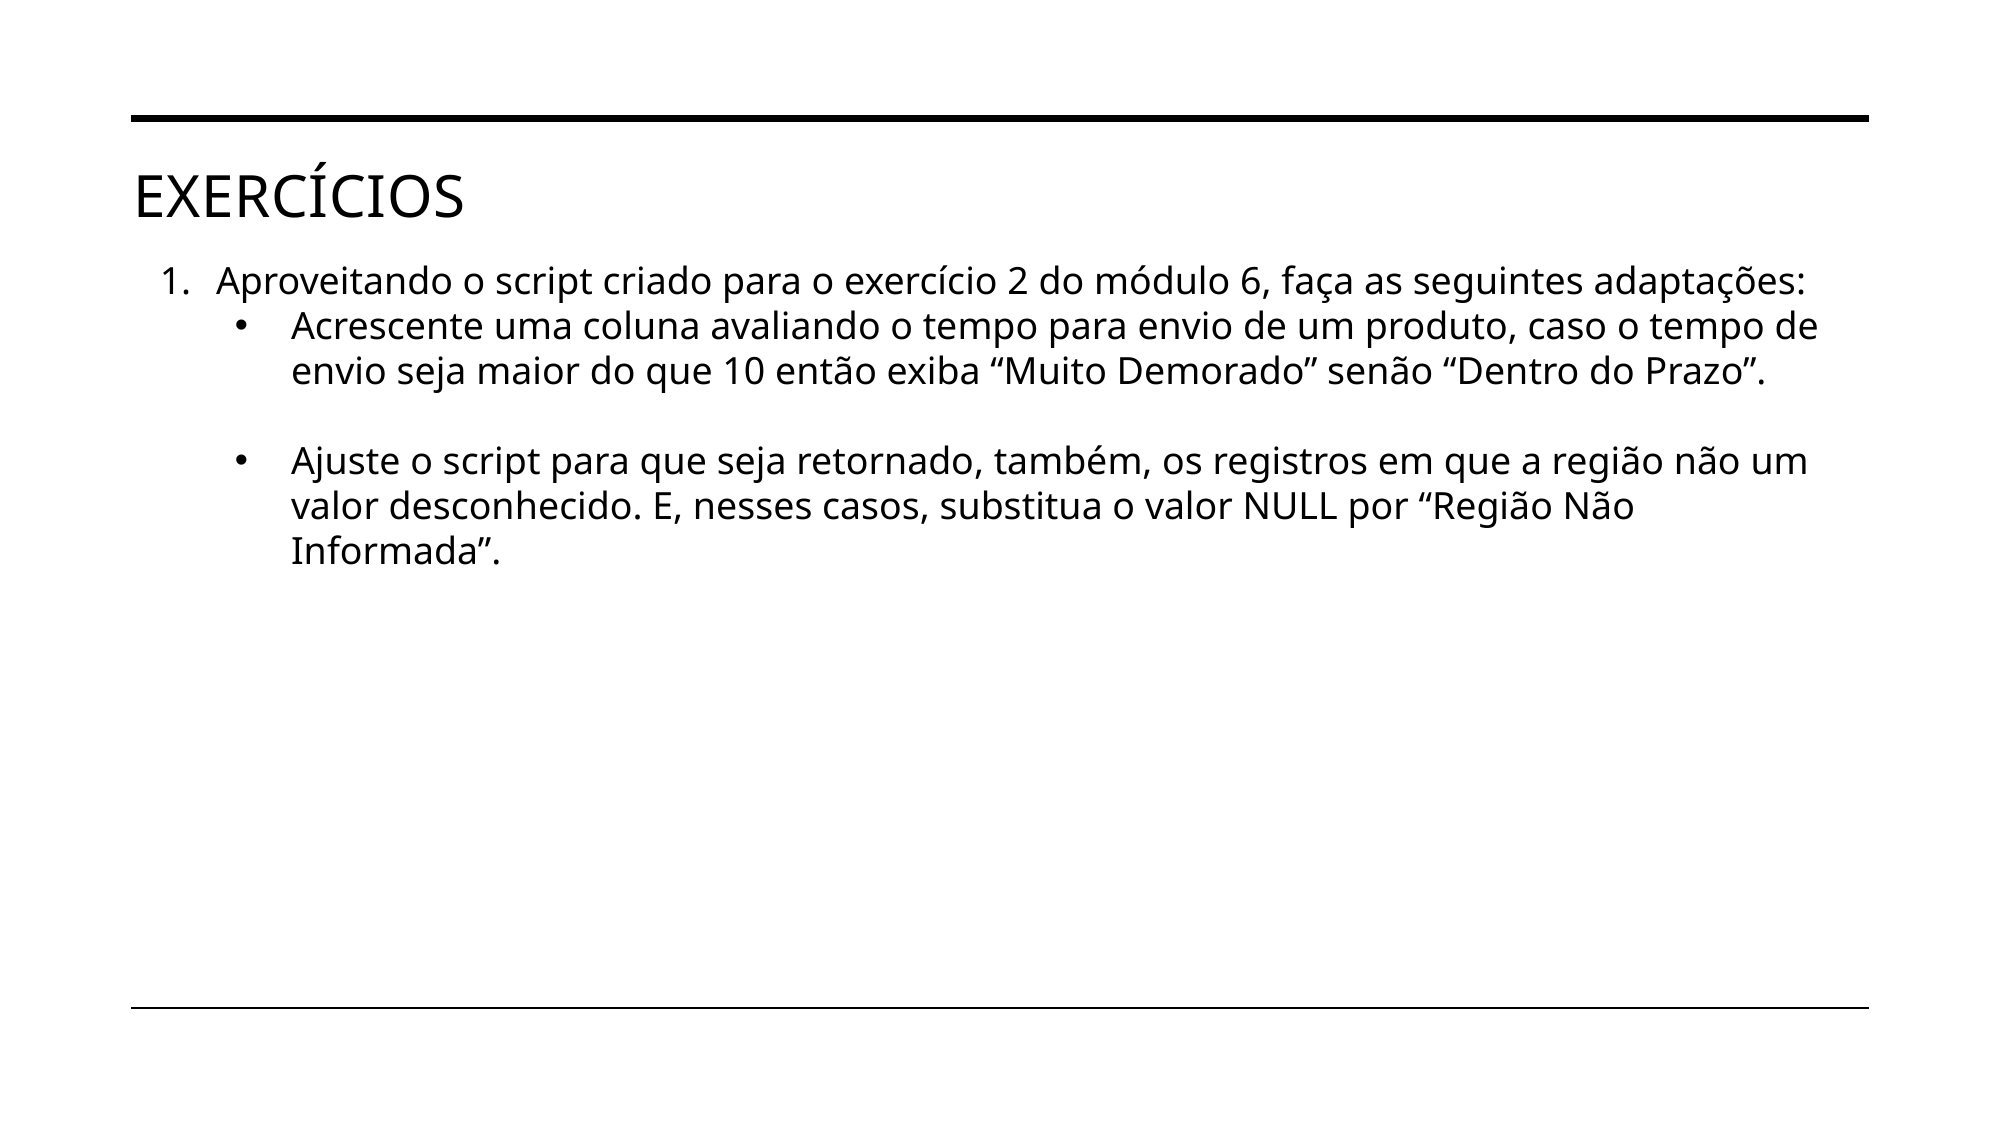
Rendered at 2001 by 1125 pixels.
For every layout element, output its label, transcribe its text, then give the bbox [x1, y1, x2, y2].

text_box Aproveitando o script criado para o exercício 2 do módulo 6, faça as seguintes adaptações: Acrescente uma coluna avaliando o tempo para envio de um produto, caso o tempo de envio seja maior do que 10 então exiba “Muito Demorado” senão “Dentro do Prazo”. Ajuste o script para que seja retornado, também, os registros em que a região não um valor desconhecido. E, nesses casos, substitua o valor NULL por “Região Não Informada”. [144, 249, 1865, 625]
title Exercícios [118, 151, 1907, 216]
